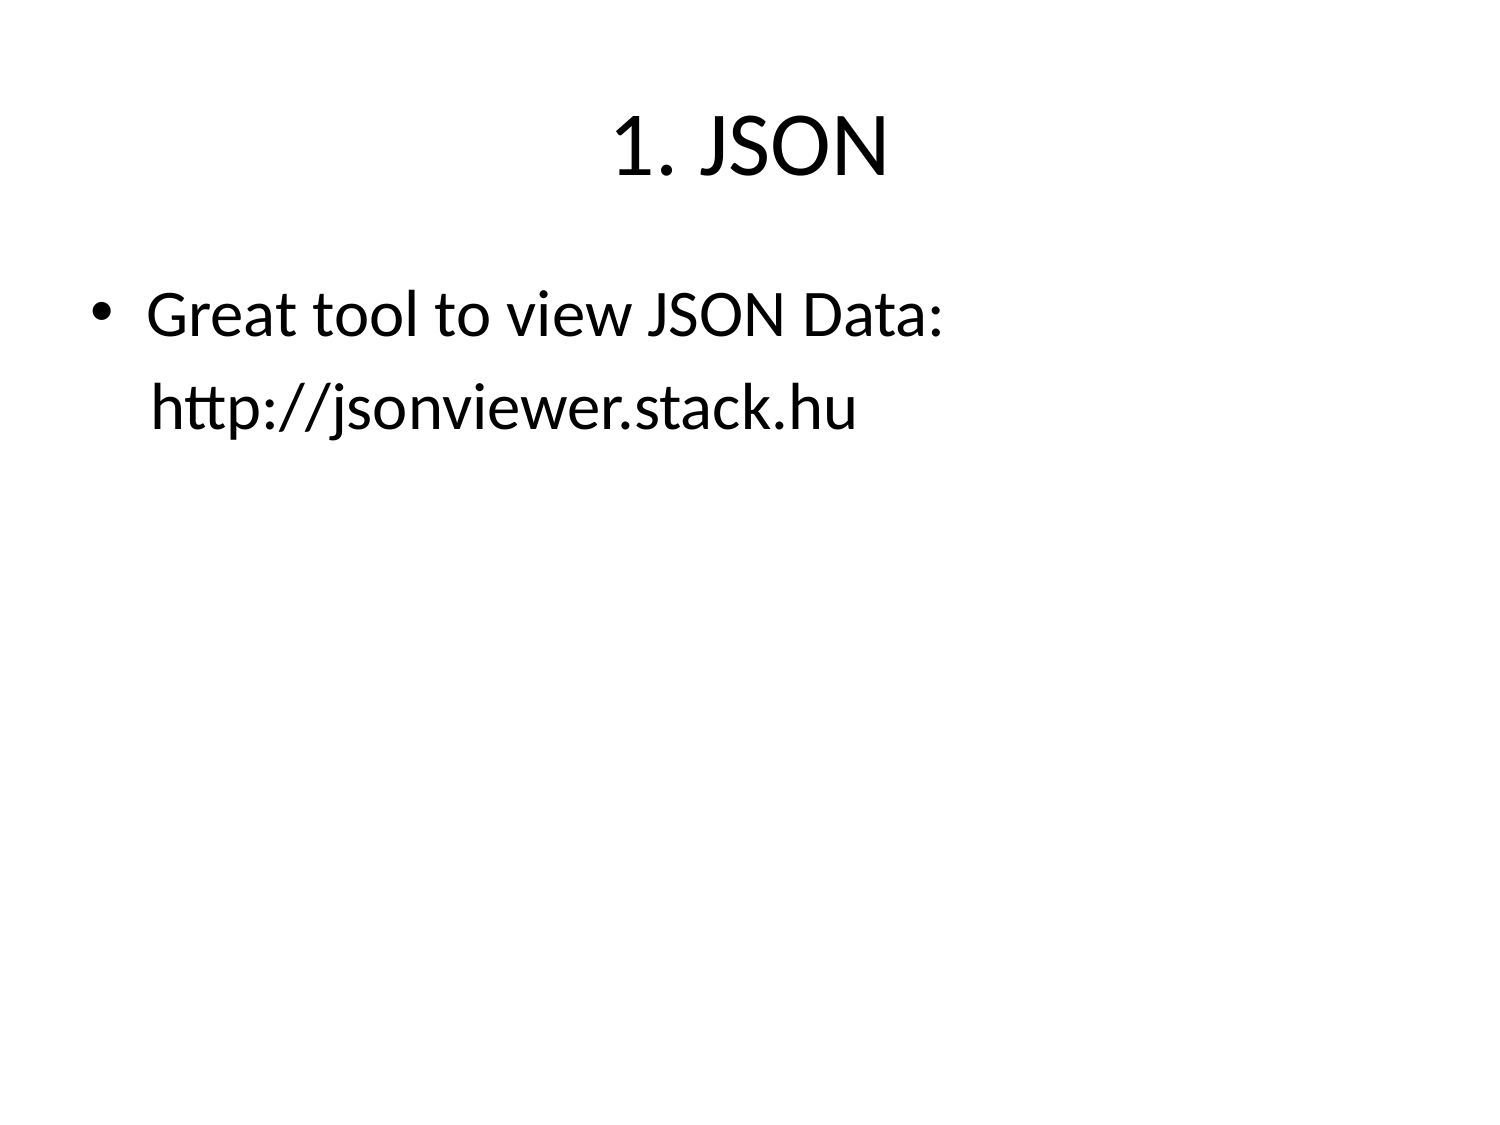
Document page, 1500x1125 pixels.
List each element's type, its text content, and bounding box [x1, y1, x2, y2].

title 1. JSON [75, 45, 1425, 233]
list Great tool to view JSON Data: http://jsonviewer.stack.hu [75, 262, 1425, 1005]
